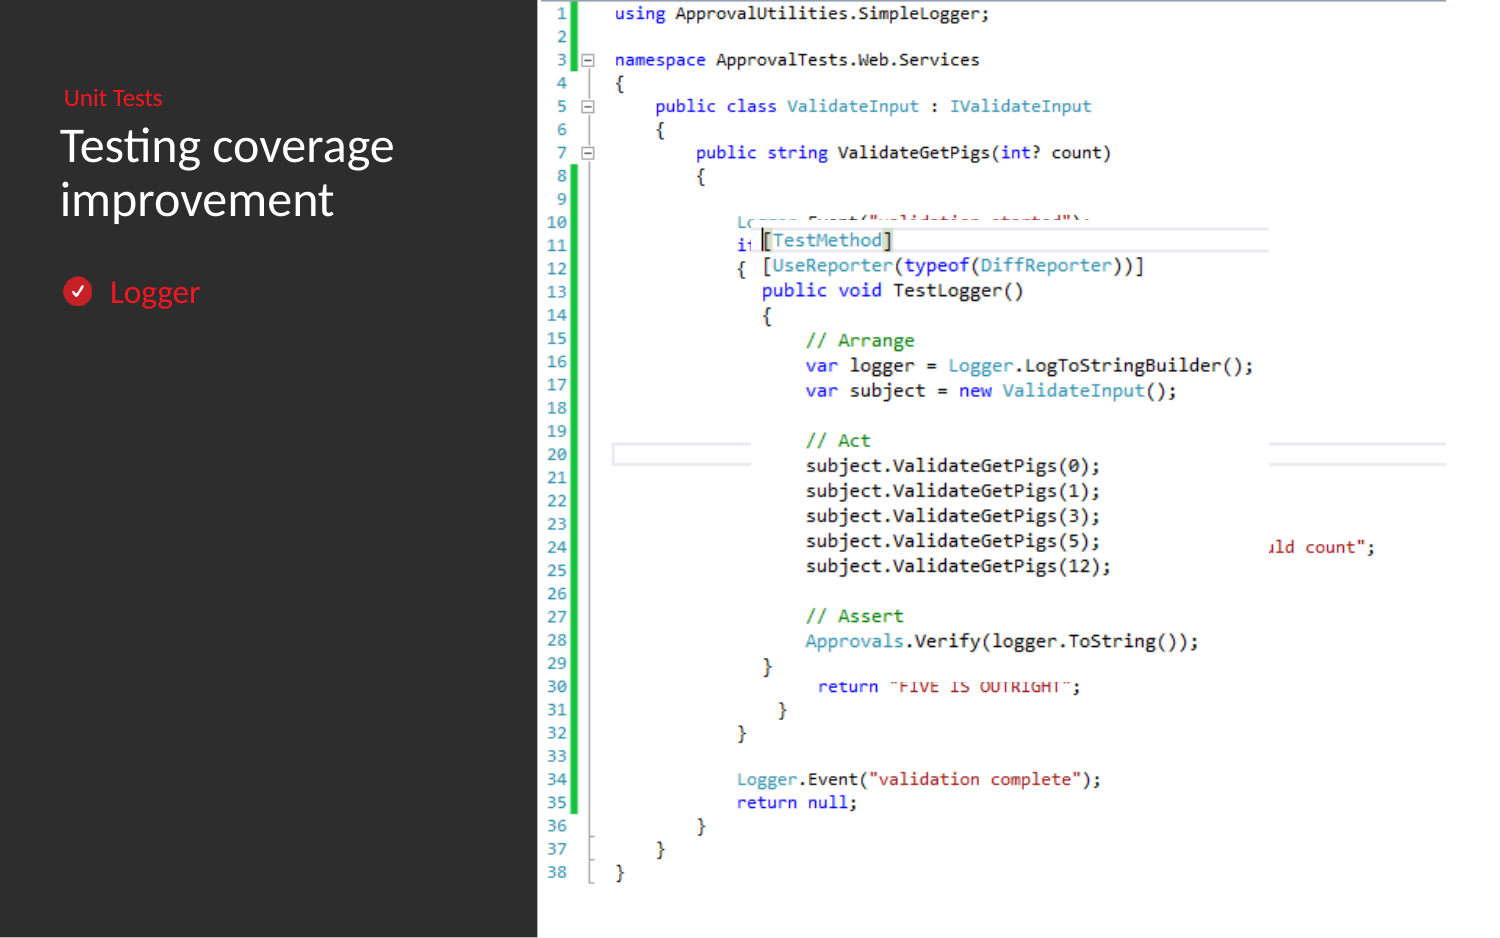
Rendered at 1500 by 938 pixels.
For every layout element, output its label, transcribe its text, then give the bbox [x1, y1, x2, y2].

picture [537, 0, 1500, 938]
list Logger [48, 267, 496, 893]
title Testing coverage improvement [44, 111, 494, 208]
picture [63, 276, 92, 306]
list Unit Tests [49, 77, 491, 121]
